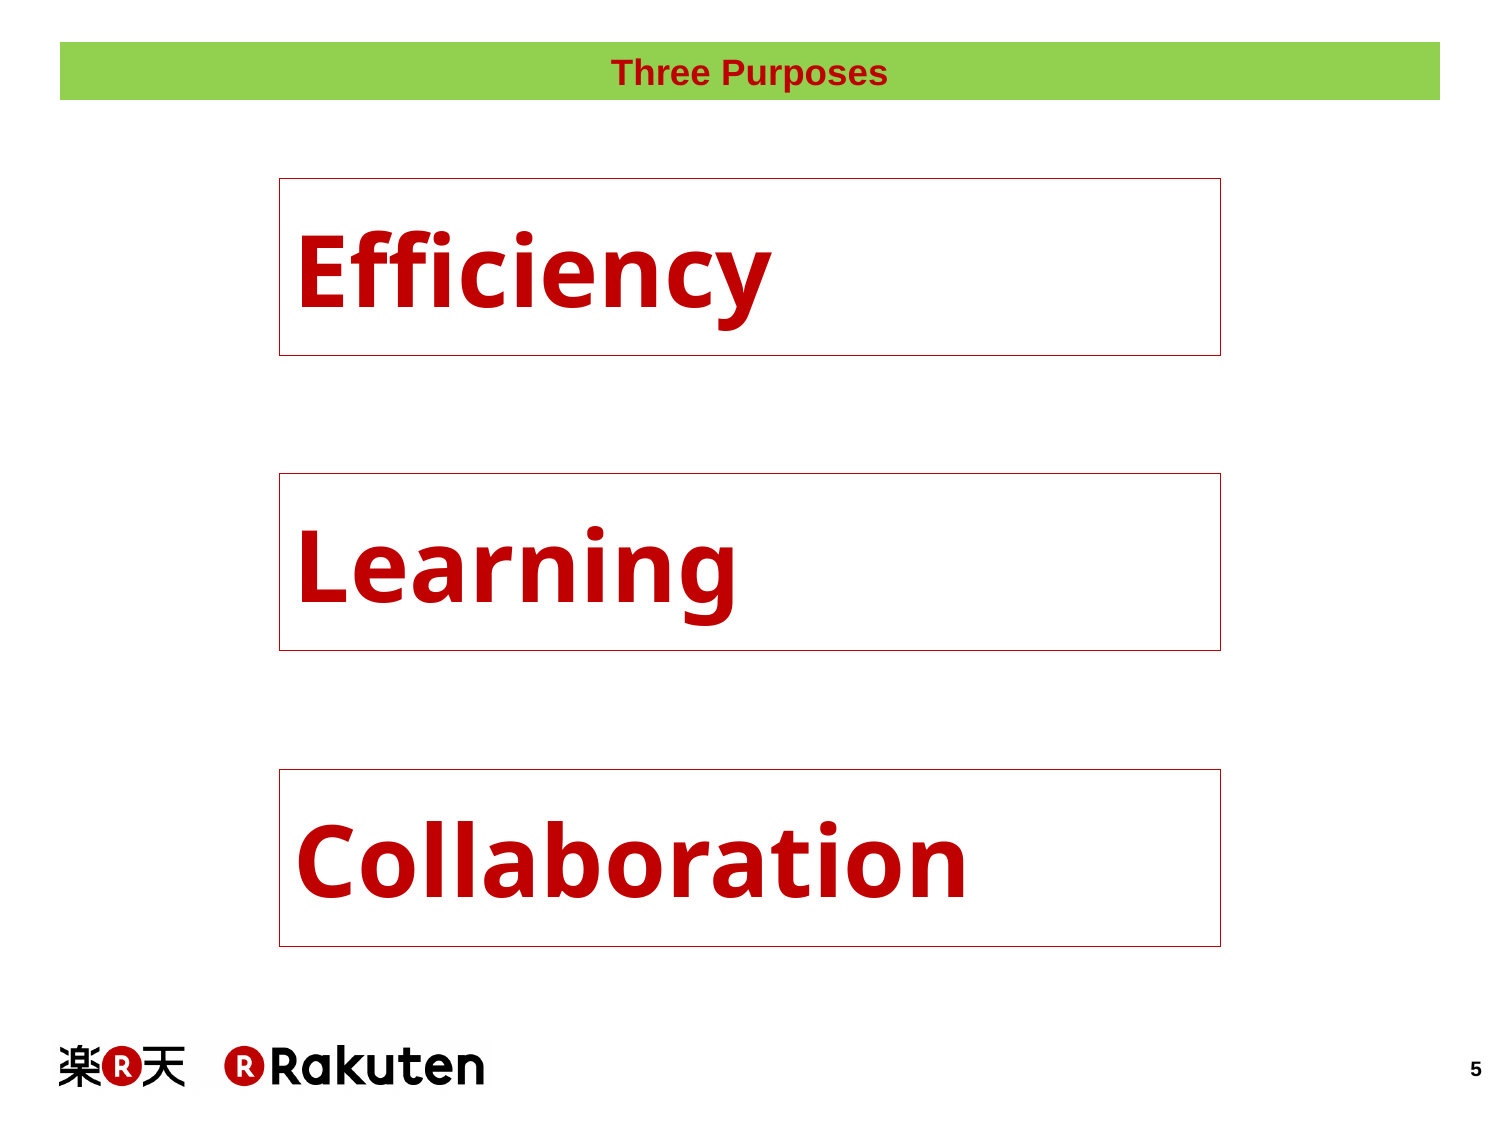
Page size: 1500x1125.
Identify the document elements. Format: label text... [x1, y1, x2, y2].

text_box Learning [279, 473, 1221, 651]
picture [53, 1039, 491, 1093]
title Three Purposes [59, 41, 1441, 101]
text_box Efficiency [279, 178, 1221, 356]
text_box Collaboration [279, 769, 1221, 947]
